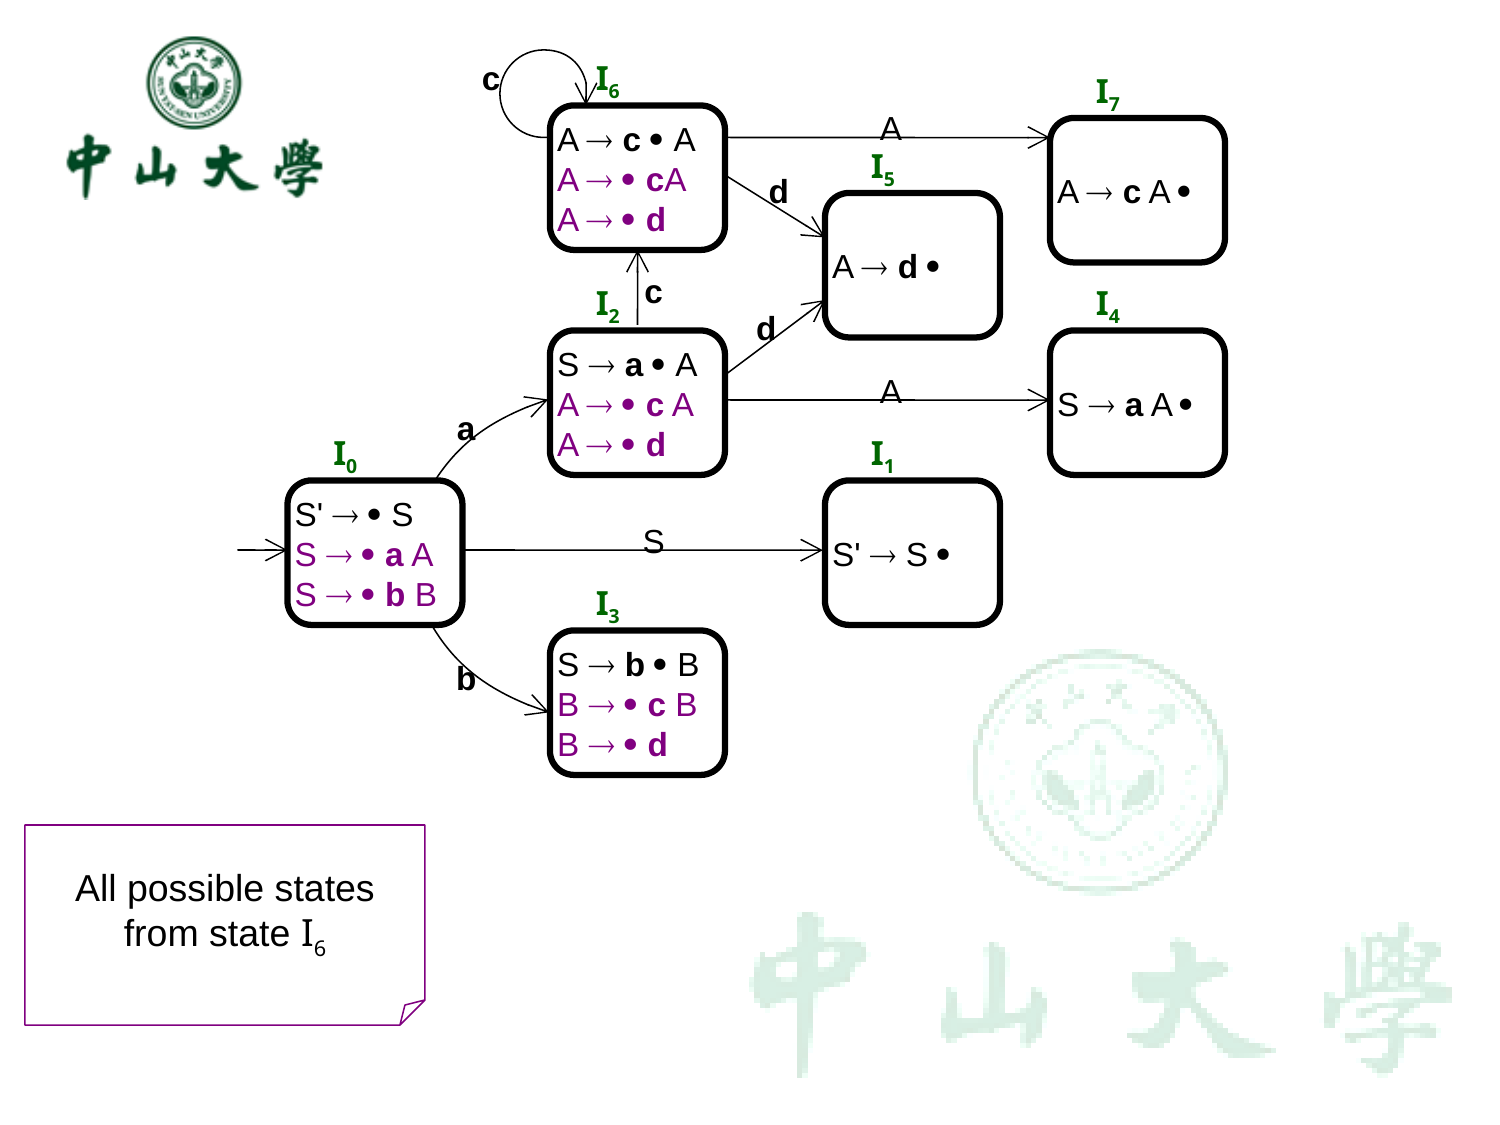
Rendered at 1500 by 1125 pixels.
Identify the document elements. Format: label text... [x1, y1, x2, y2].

text_box All possible states from state I6 [24, 825, 425, 1026]
picture [46, 35, 340, 200]
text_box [162, 49, 1463, 776]
